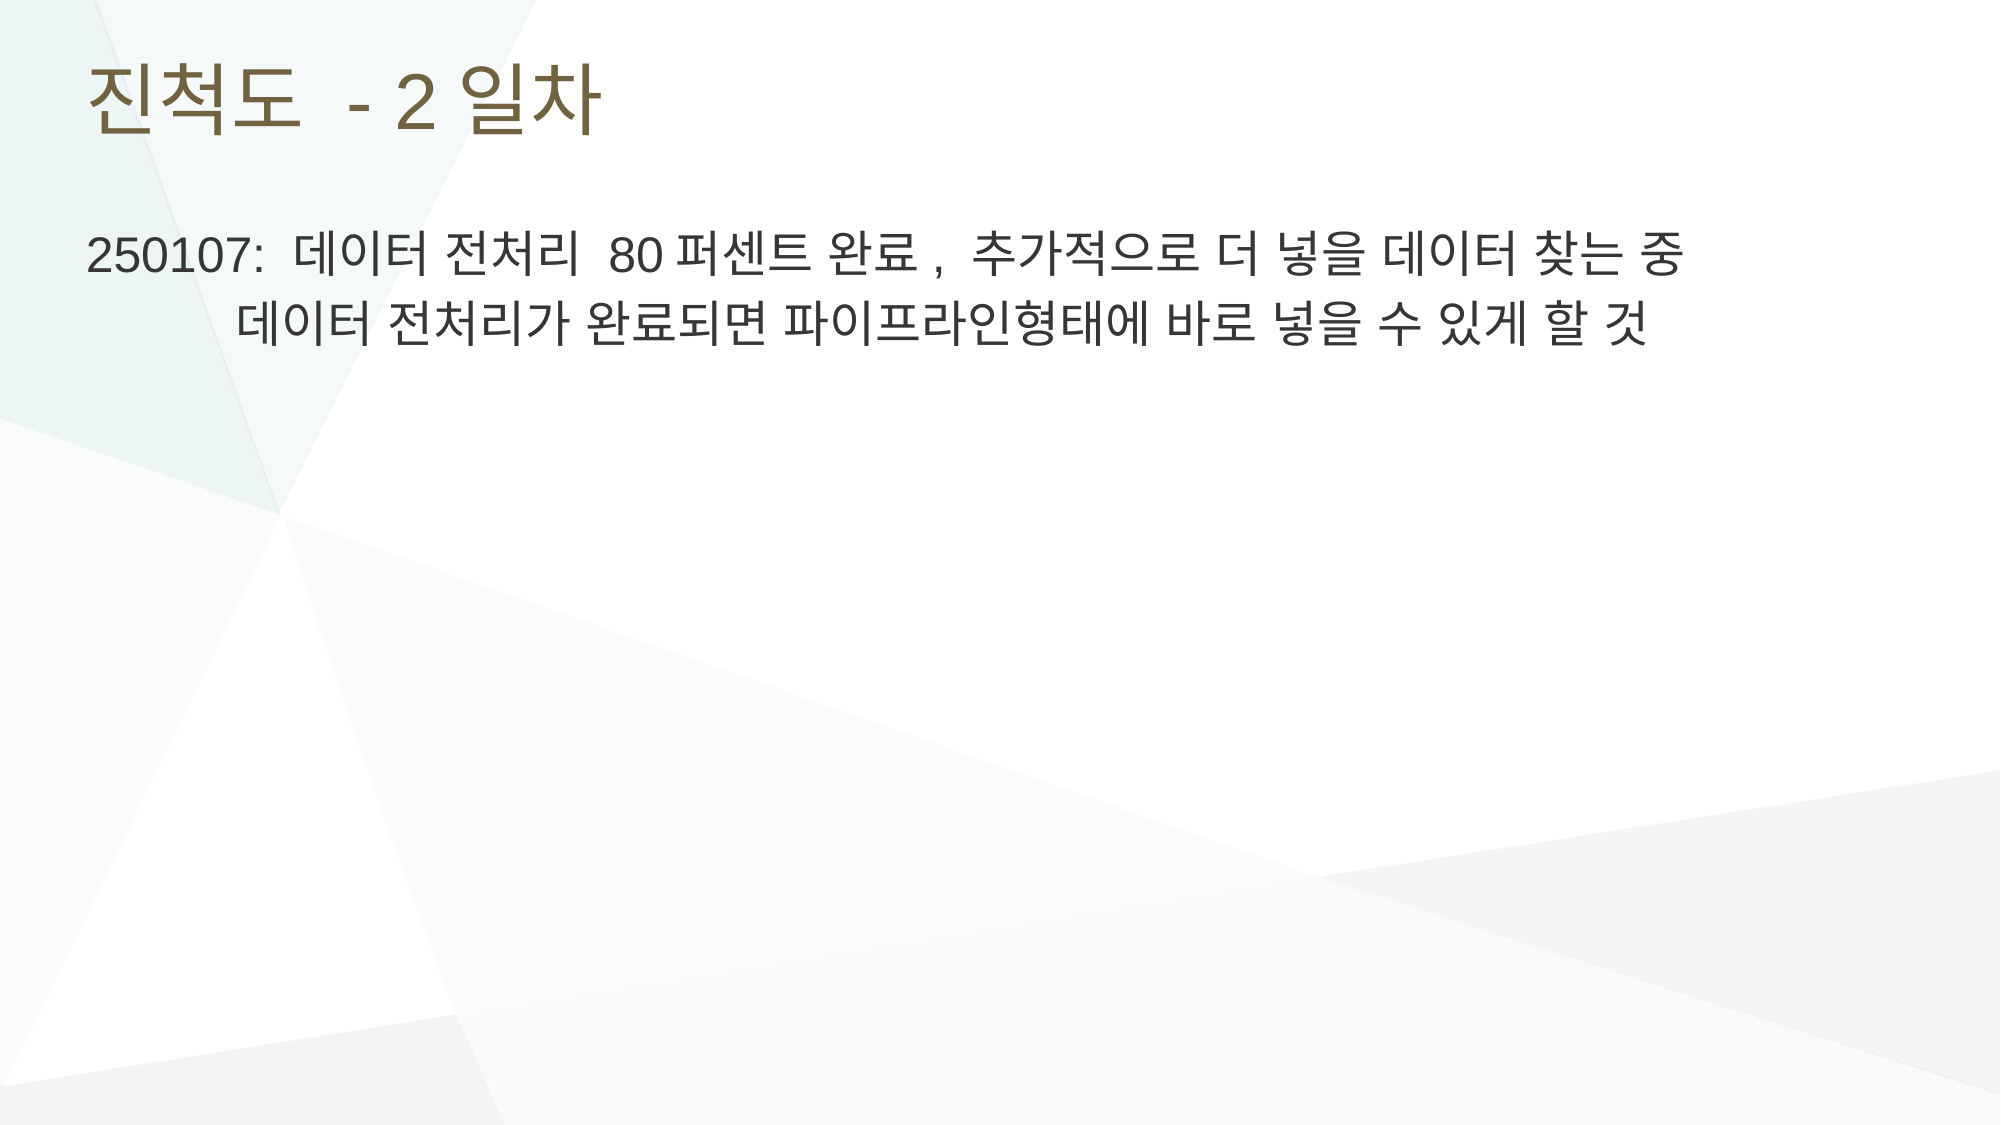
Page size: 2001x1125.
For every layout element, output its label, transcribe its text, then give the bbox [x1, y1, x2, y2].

list 250107: 데이터 전처리 80퍼센트 완료, 추가적으로 더 넣을 데이터 찾는 중 데이터 전처리가 완료되면 파이프라인형태에 바로 넣을 수 있게 할 것 [70, 214, 1925, 1029]
title 진척도 - 2일차 [70, 20, 1925, 175]
